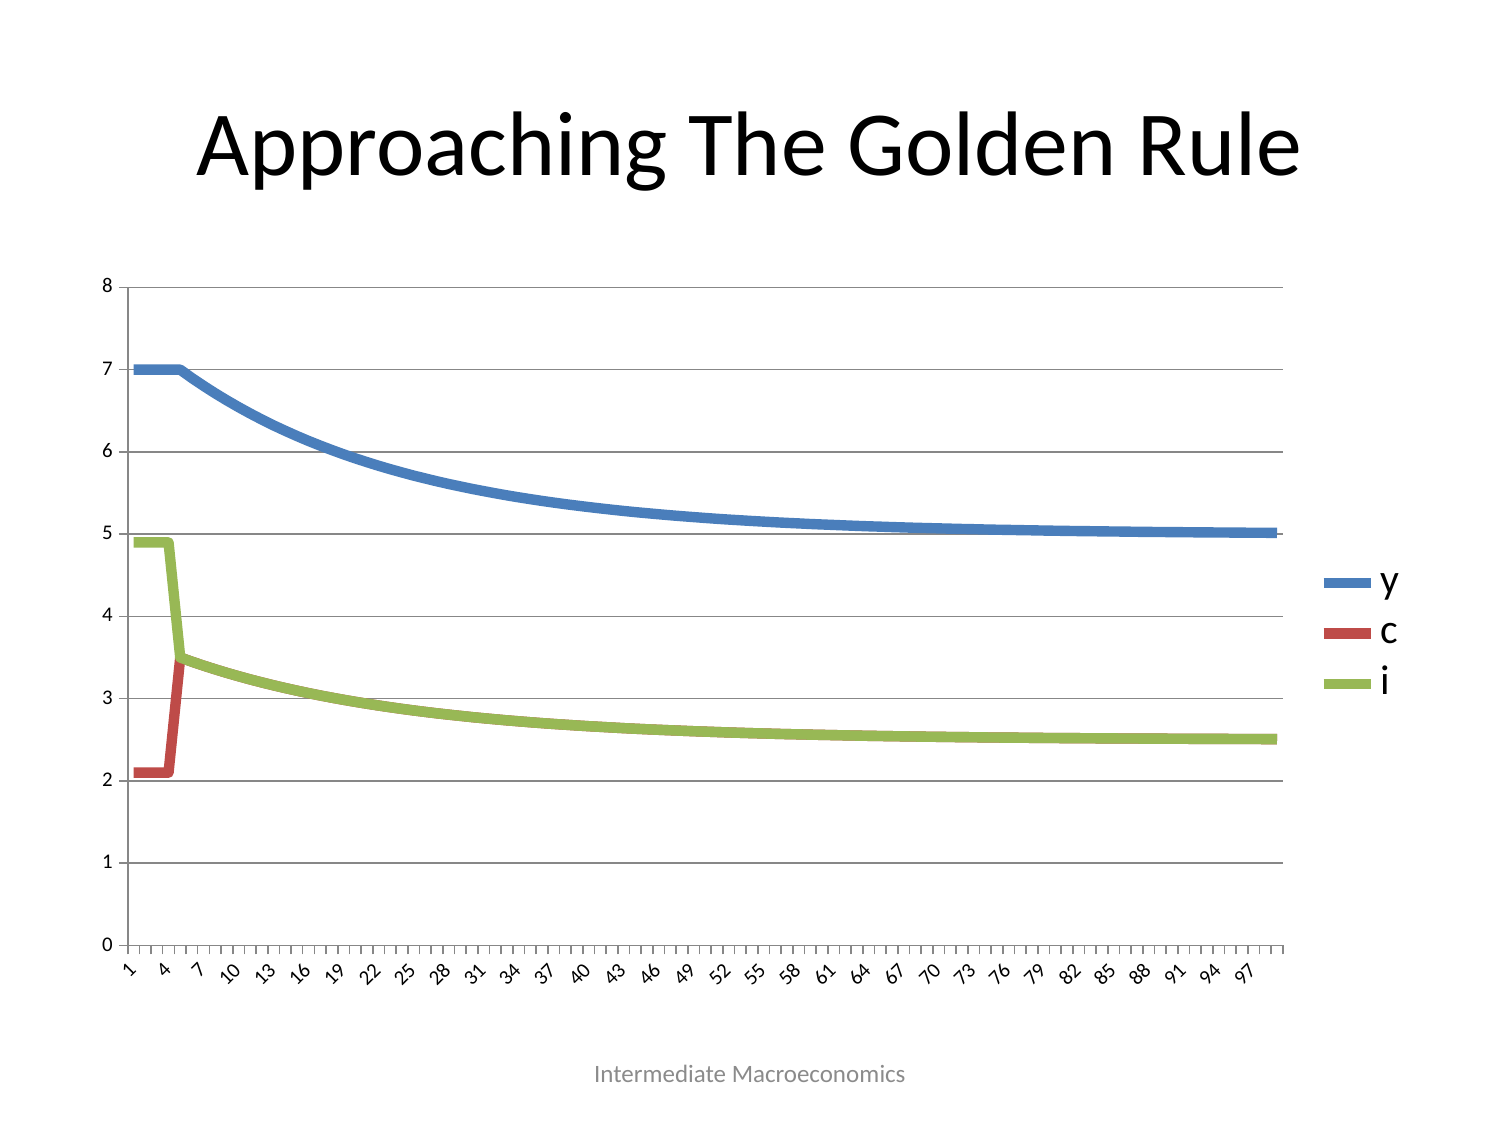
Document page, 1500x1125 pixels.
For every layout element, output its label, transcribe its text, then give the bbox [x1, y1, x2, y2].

footer Intermediate Macroeconomics [512, 1042, 988, 1103]
chart [74, 262, 1426, 1006]
title Approaching The Golden Rule [75, 45, 1425, 233]
